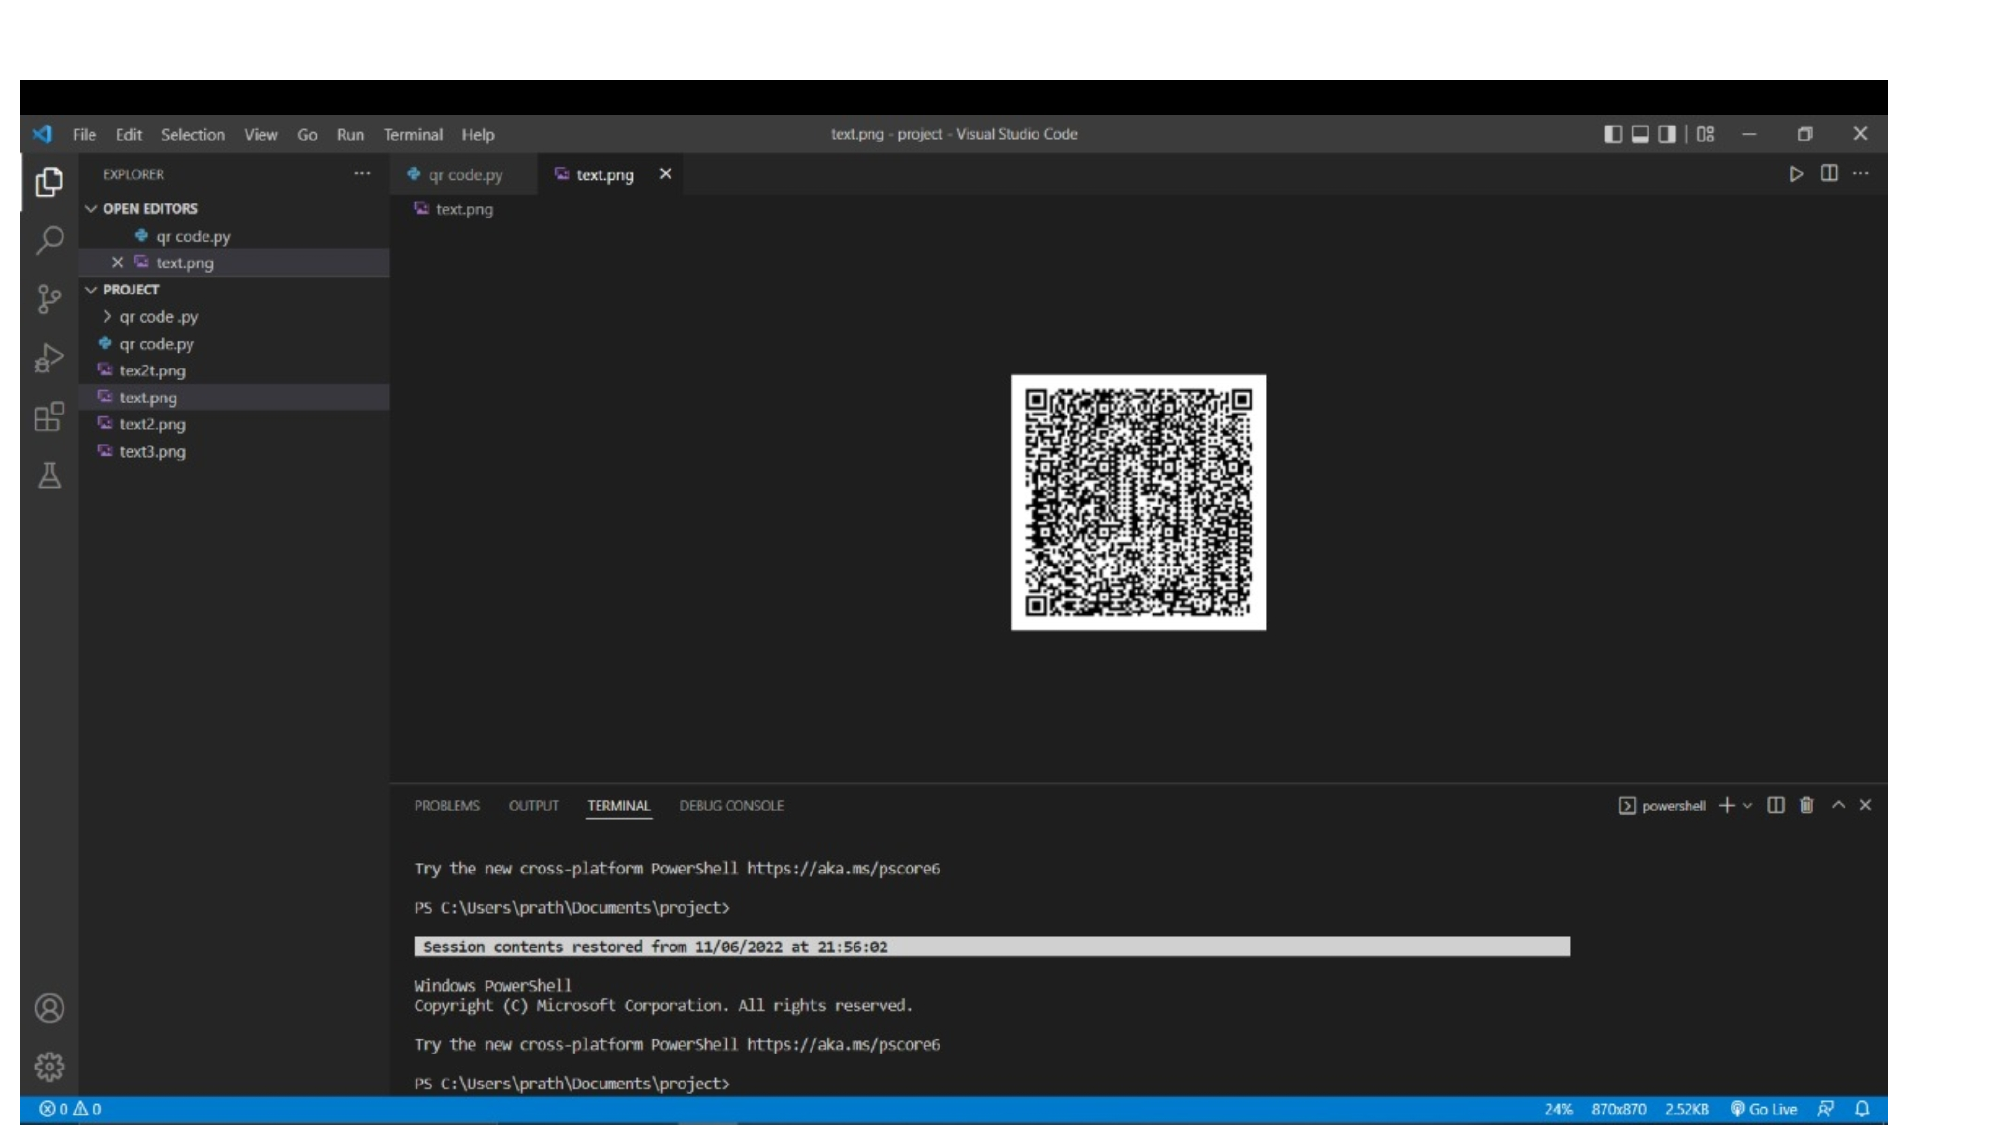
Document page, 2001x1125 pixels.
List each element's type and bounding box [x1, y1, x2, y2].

picture [20, 80, 1888, 1125]
